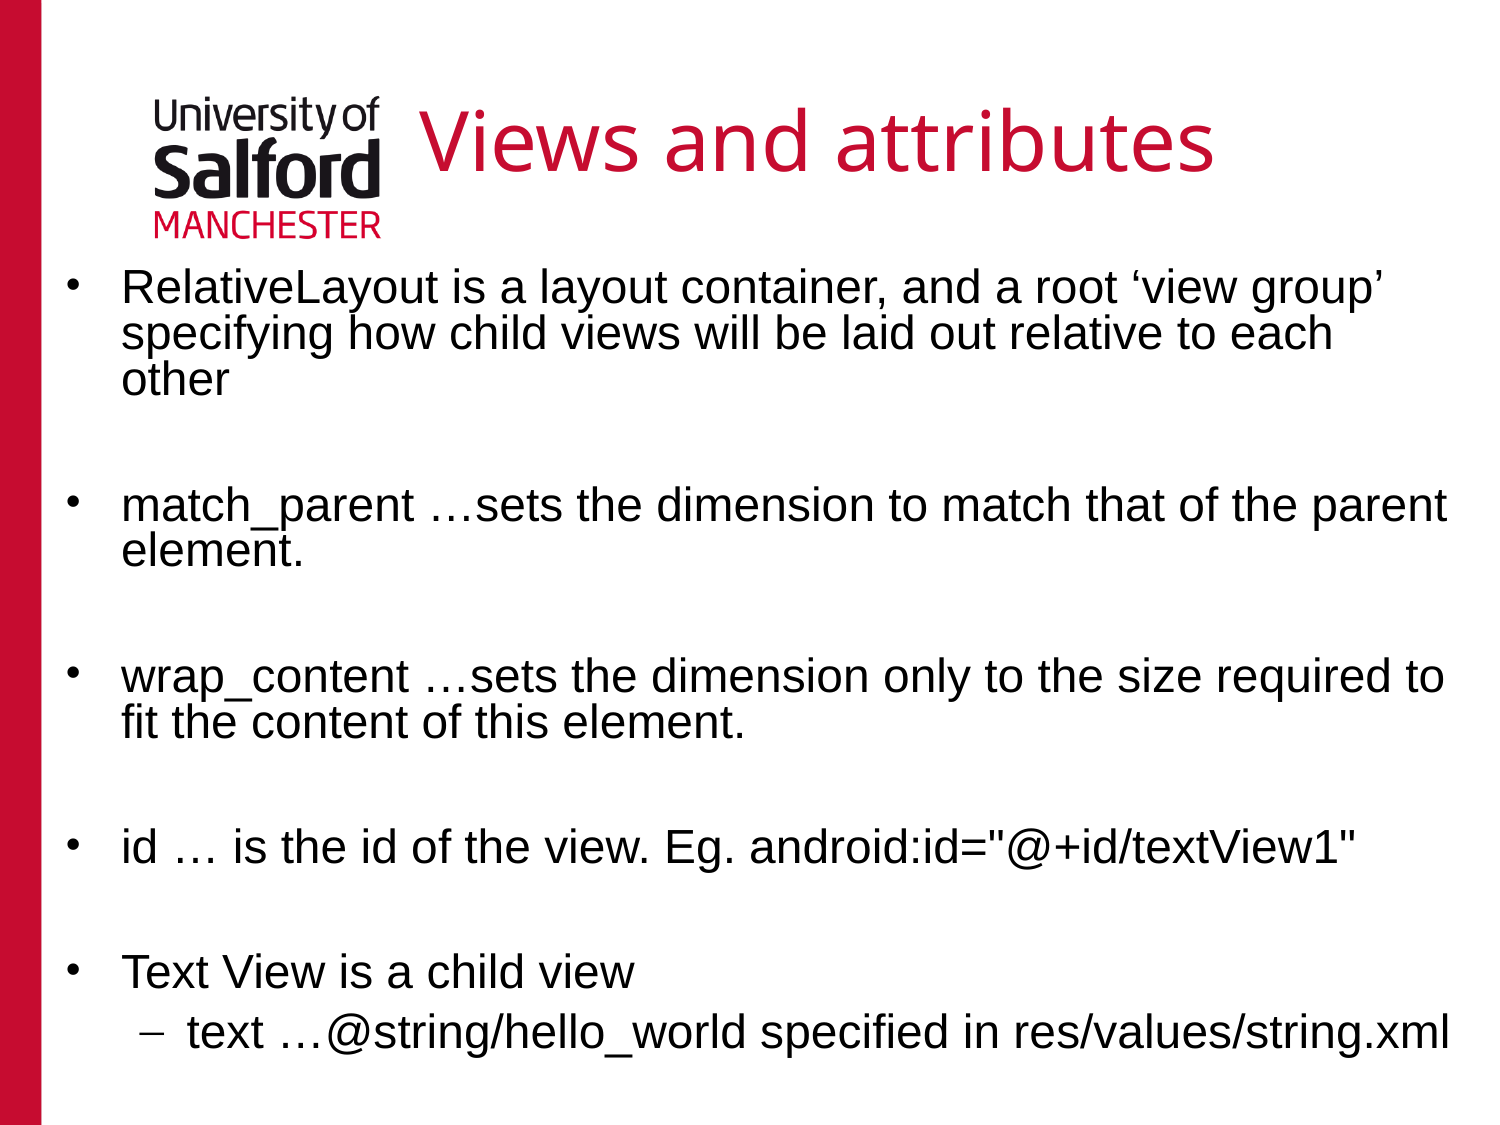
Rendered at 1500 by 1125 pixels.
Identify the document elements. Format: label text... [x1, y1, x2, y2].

picture [101, 42, 434, 266]
list RelativeLayout is a layout container, and a root ‘view group’ specifying how child views will be laid out relative to each other match_parent …sets the dimension to match that of the parent element. wrap_content …sets the dimension only to the size required to fit the content of this element. id … is the id of the view. Eg. android:id="@+id/textView1" Text View is a child view text …@string/hello_world specified in res/values/string.xml [64, 266, 1460, 1009]
title Views and attributes [419, 44, 1424, 232]
